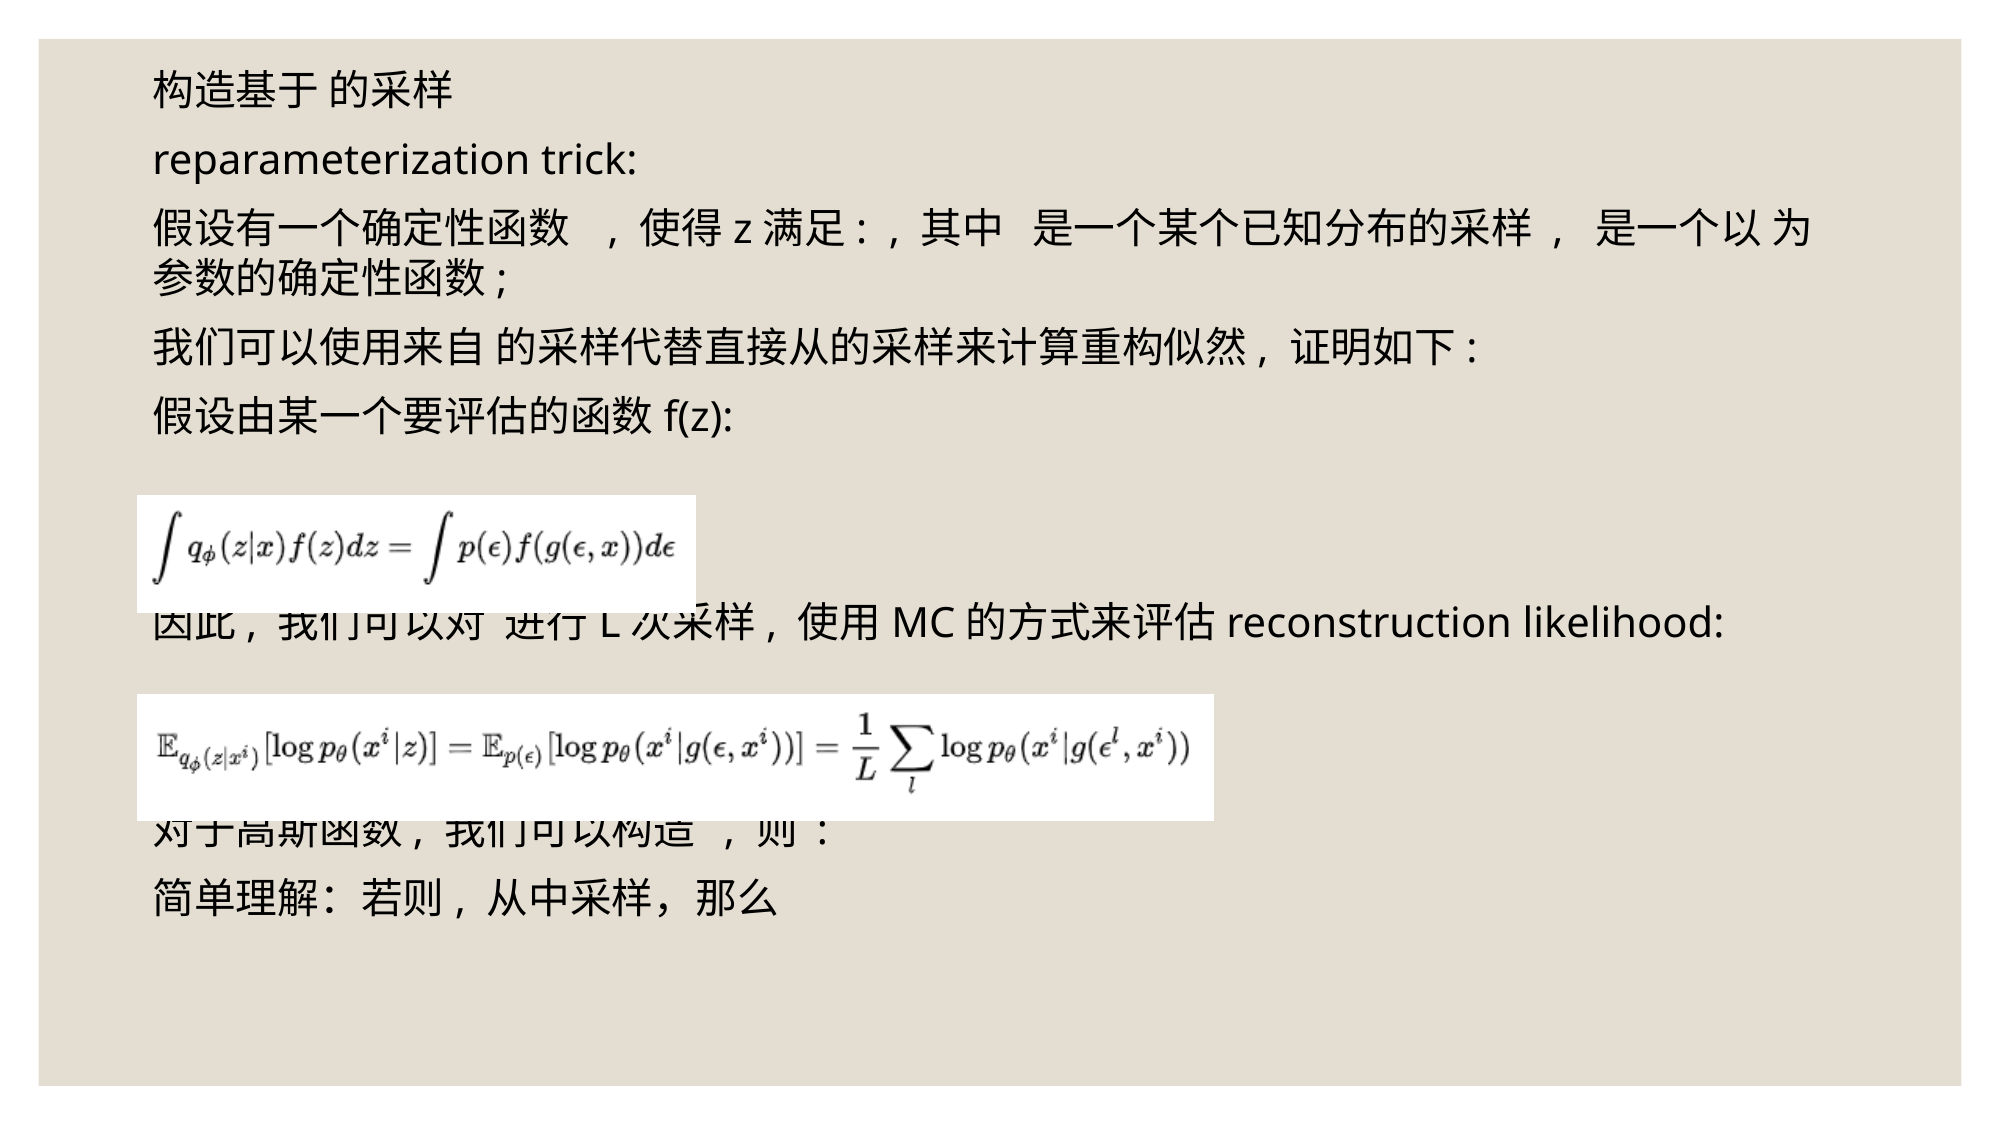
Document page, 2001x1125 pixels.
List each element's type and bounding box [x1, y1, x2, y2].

picture [137, 495, 696, 613]
picture [137, 694, 1214, 821]
